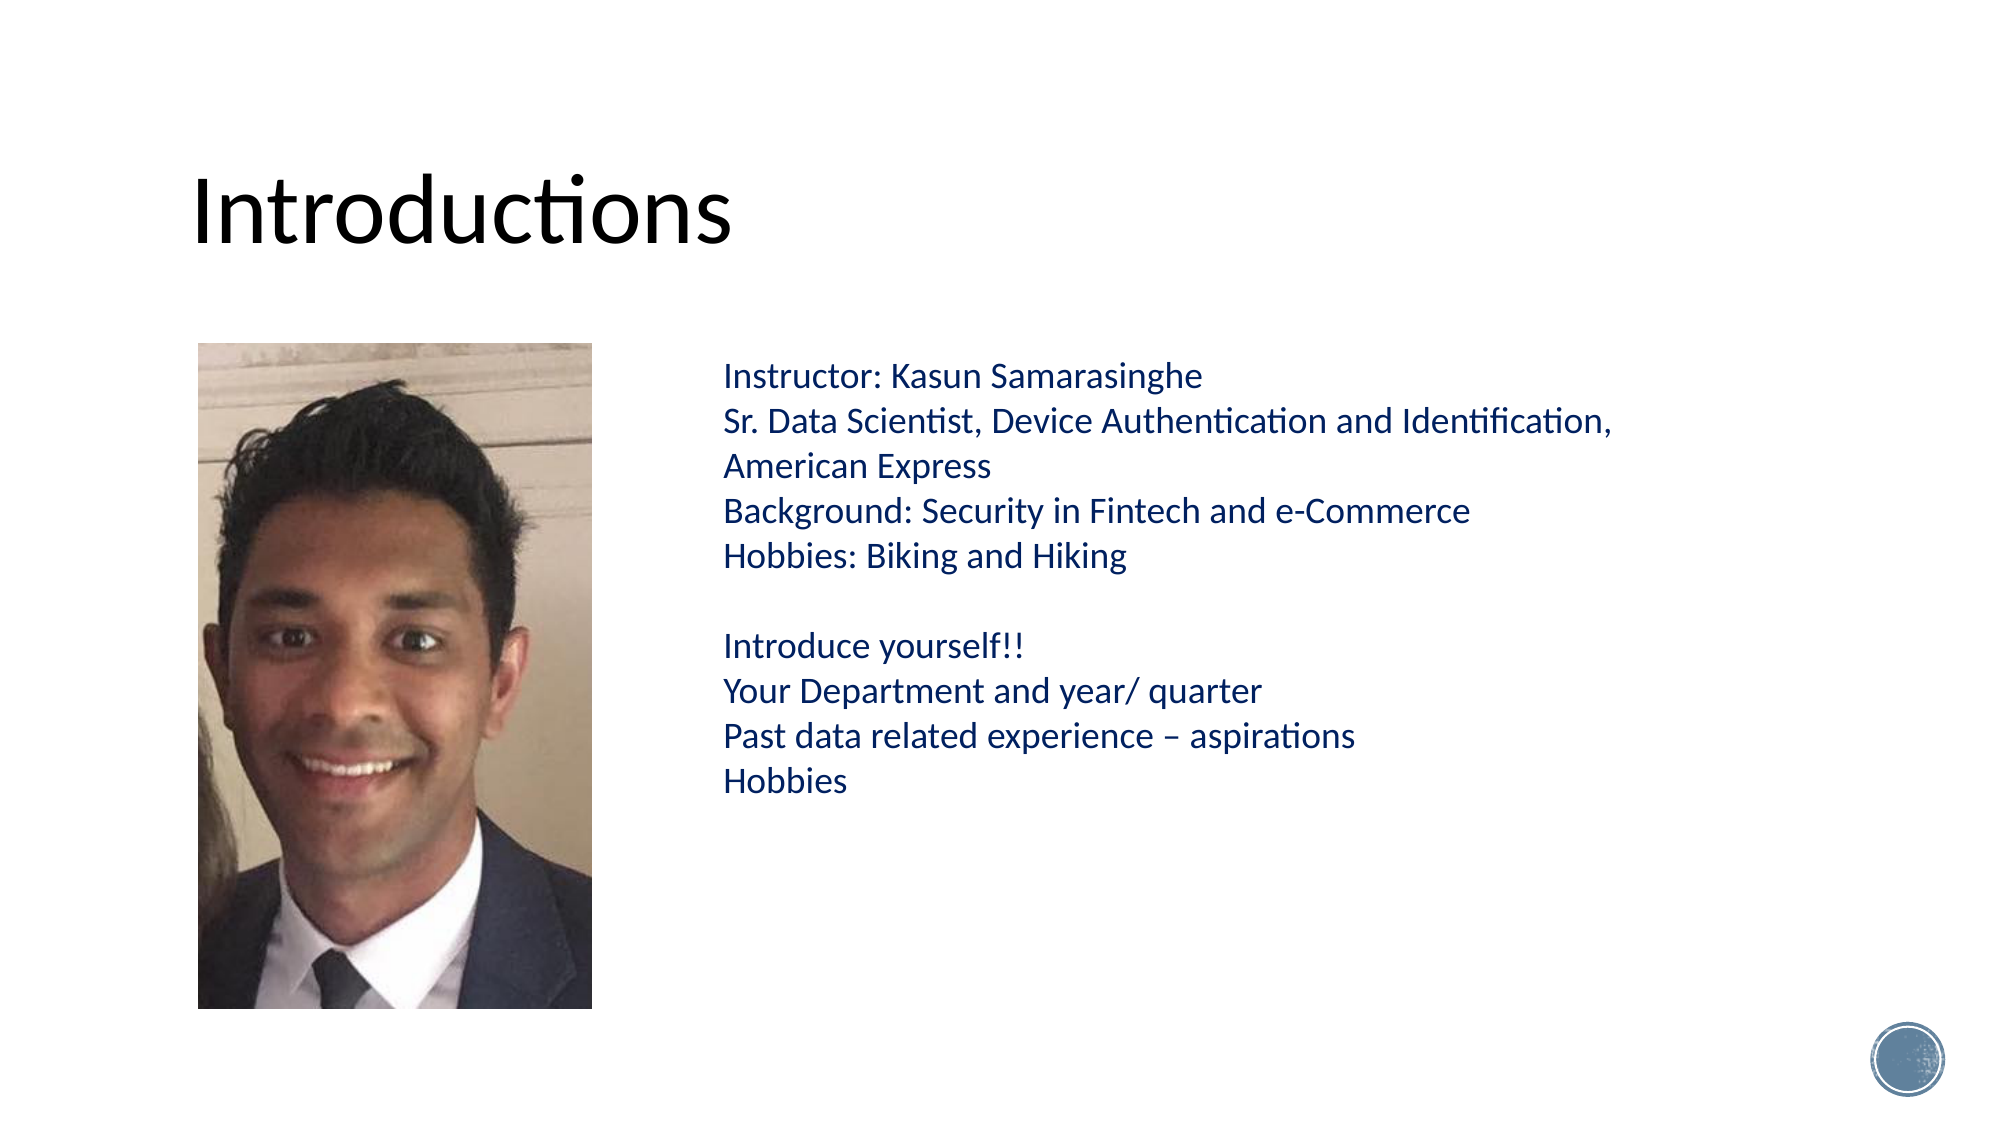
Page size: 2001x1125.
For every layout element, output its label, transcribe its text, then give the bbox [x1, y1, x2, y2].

text_box Instructor: Kasun Samarasinghe Sr. Data Scientist, Device Authentication and Identification, American Express Background: Security in Fintech and e-Commerce Hobbies: Biking and Hiking Introduce yourself!! Your Department and year/ quarter Past data related experience – aspirations Hobbies [708, 343, 1709, 809]
title Introductions [175, 79, 1826, 344]
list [201, 345, 591, 1006]
